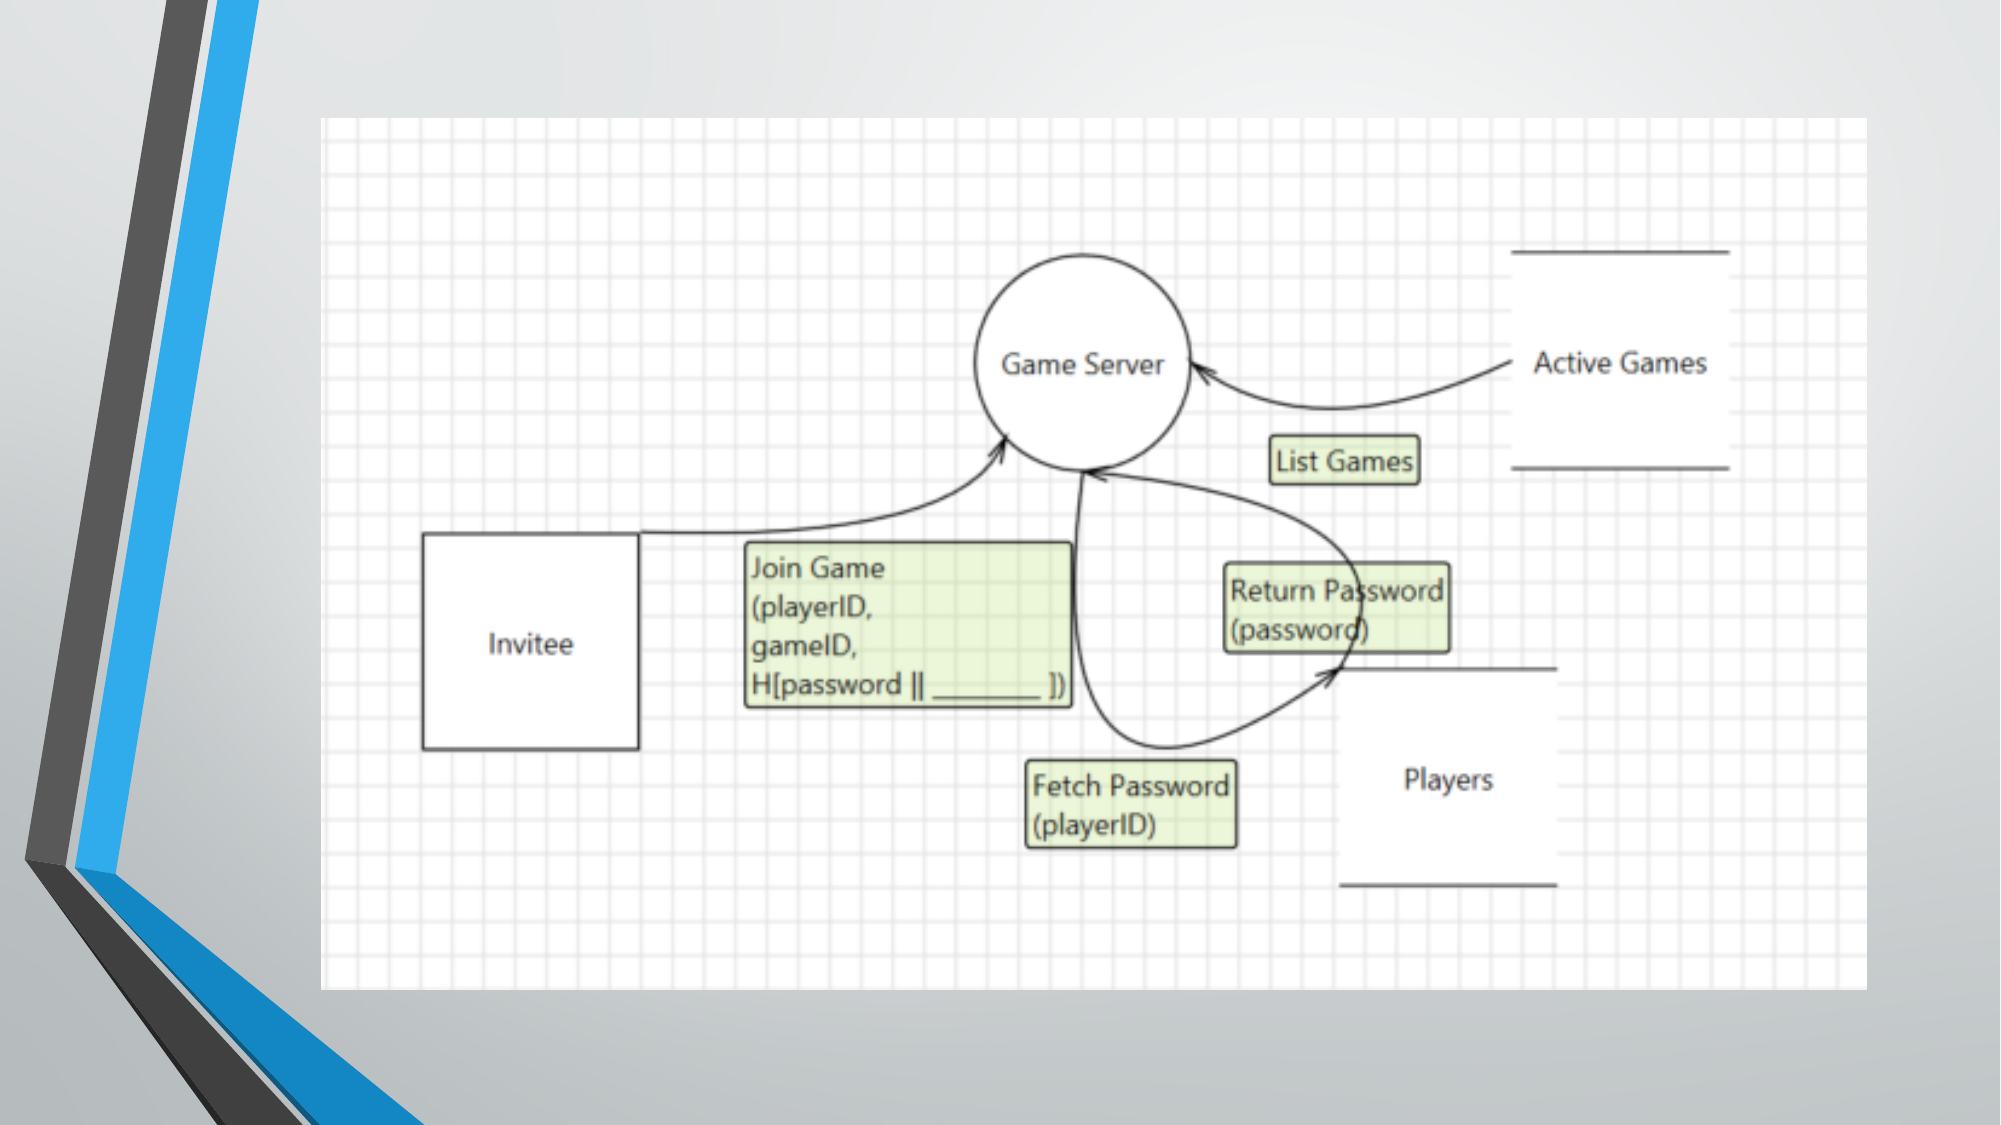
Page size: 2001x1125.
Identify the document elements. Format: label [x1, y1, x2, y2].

picture [320, 118, 1867, 990]
